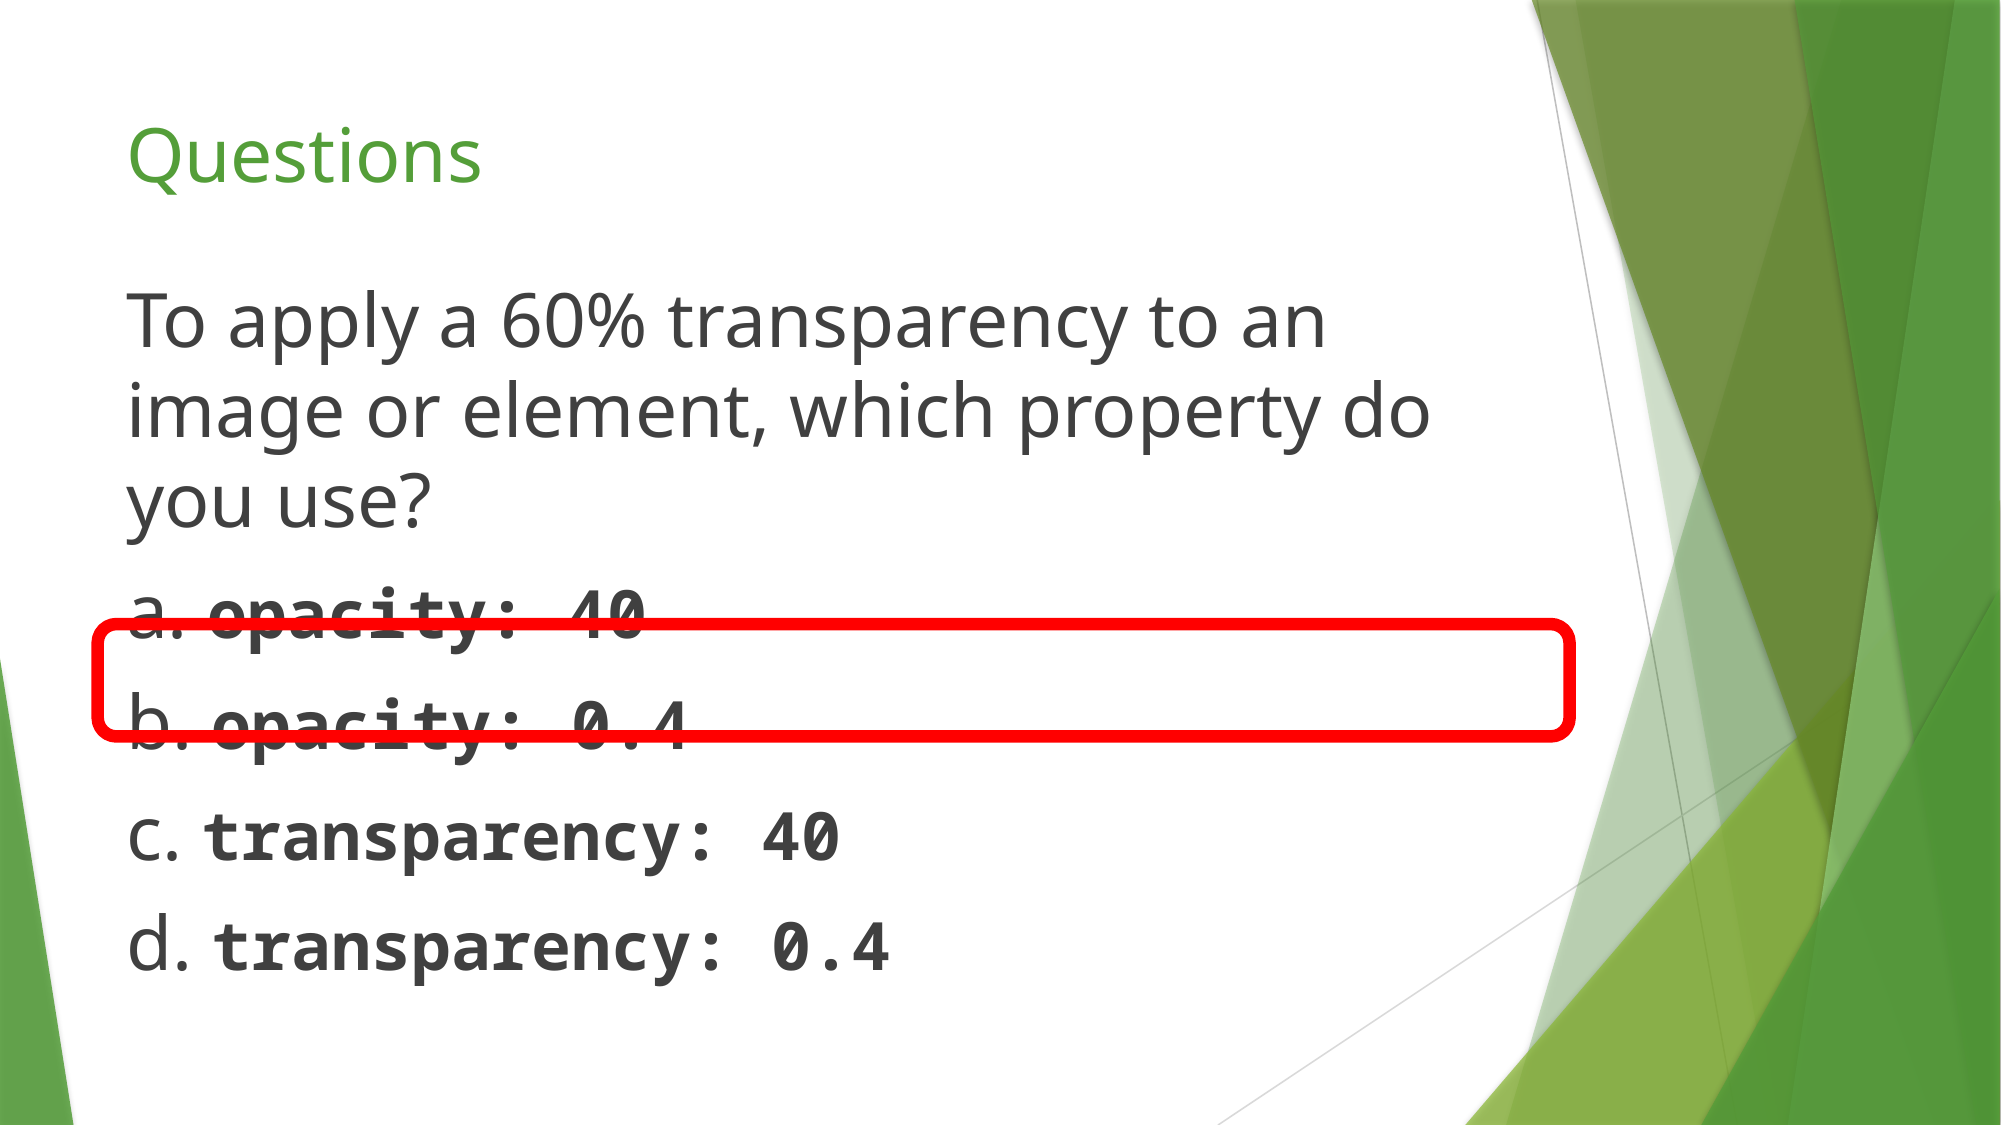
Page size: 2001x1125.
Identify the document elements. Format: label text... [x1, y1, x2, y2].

list To apply a 60% transparency to an image or element, which property do you use? a. opacity: 40 b. opacity: 0.4 c. transparency: 40 d. transparency: 0.4 [111, 201, 1583, 1057]
title Questions [111, 99, 1522, 201]
text_box [96, 622, 1572, 739]
